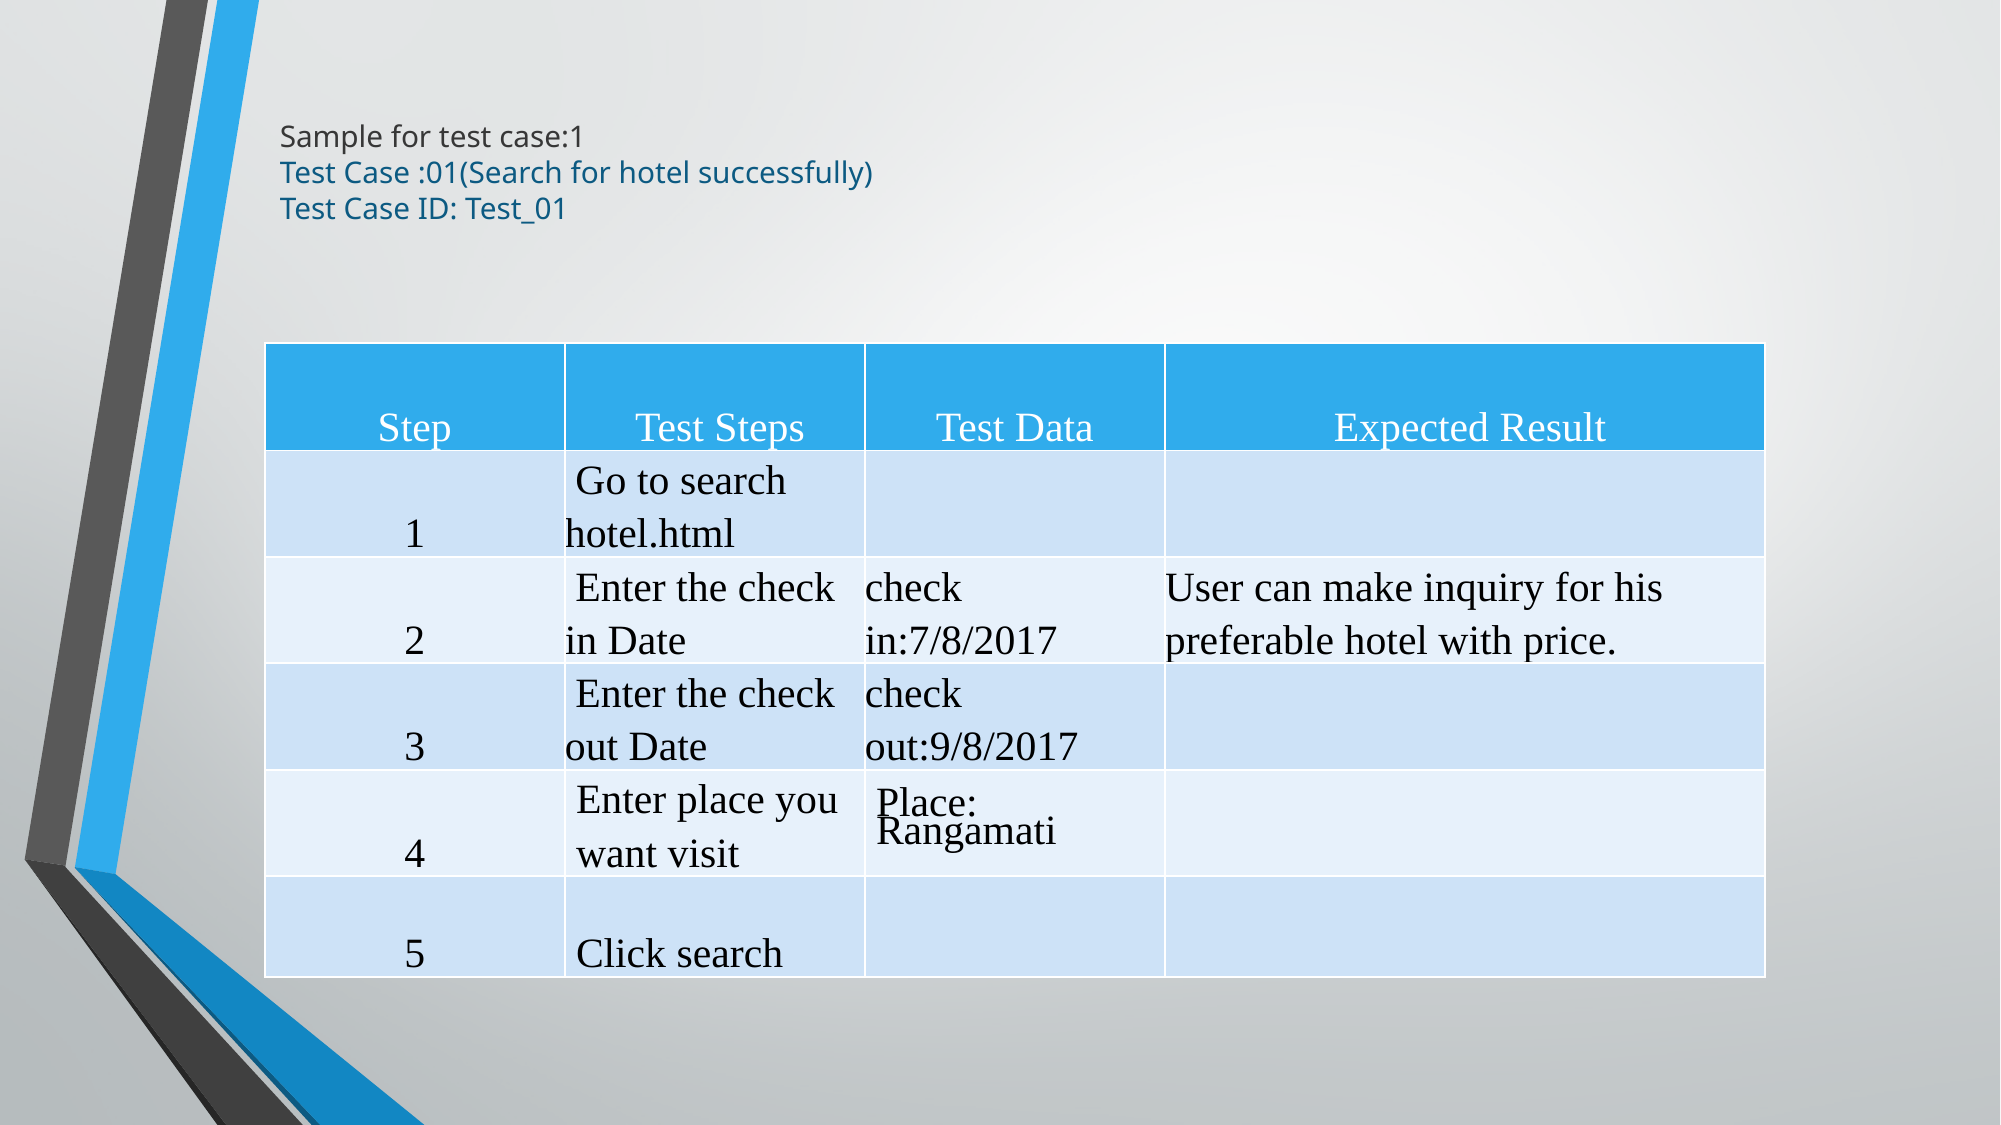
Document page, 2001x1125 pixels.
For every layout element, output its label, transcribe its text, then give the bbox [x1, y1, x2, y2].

table_cell 4 [266, 771, 564, 875]
table_cell [866, 451, 1164, 556]
table_cell 5 [266, 877, 564, 976]
table_cell 2 [266, 558, 564, 662]
table_cell Enter the check in Date [566, 558, 864, 662]
table_cell 3 [266, 664, 564, 769]
table_cell Go to search hotel.html [566, 451, 864, 556]
table_cell Enter place you want visit [566, 771, 864, 875]
table_cell check in:7/8/2017 [866, 558, 1164, 662]
table_header Step [266, 344, 564, 450]
table_cell [1166, 451, 1764, 556]
table_cell Click search [566, 877, 864, 976]
table_cell check out:9/8/2017 [866, 664, 1164, 769]
table_cell [1166, 877, 1764, 976]
table_cell User can make inquiry for his preferable hotel with price. [1166, 558, 1764, 662]
table_header Expected Result [1166, 344, 1764, 450]
table_cell [1166, 664, 1764, 769]
table_cell [866, 877, 1164, 976]
title Sample for test case:1 Test Case :01(Search for hotel successfully) Test Case ID: Test_01 [264, 55, 1765, 304]
table_cell Place: Rangamati [866, 771, 1164, 875]
table_cell Enter the check out Date [566, 664, 864, 769]
table_cell 1 [266, 451, 564, 556]
table_header Test Data [866, 344, 1164, 450]
table_cell [1166, 771, 1764, 875]
table_header Test Steps [566, 344, 864, 450]
